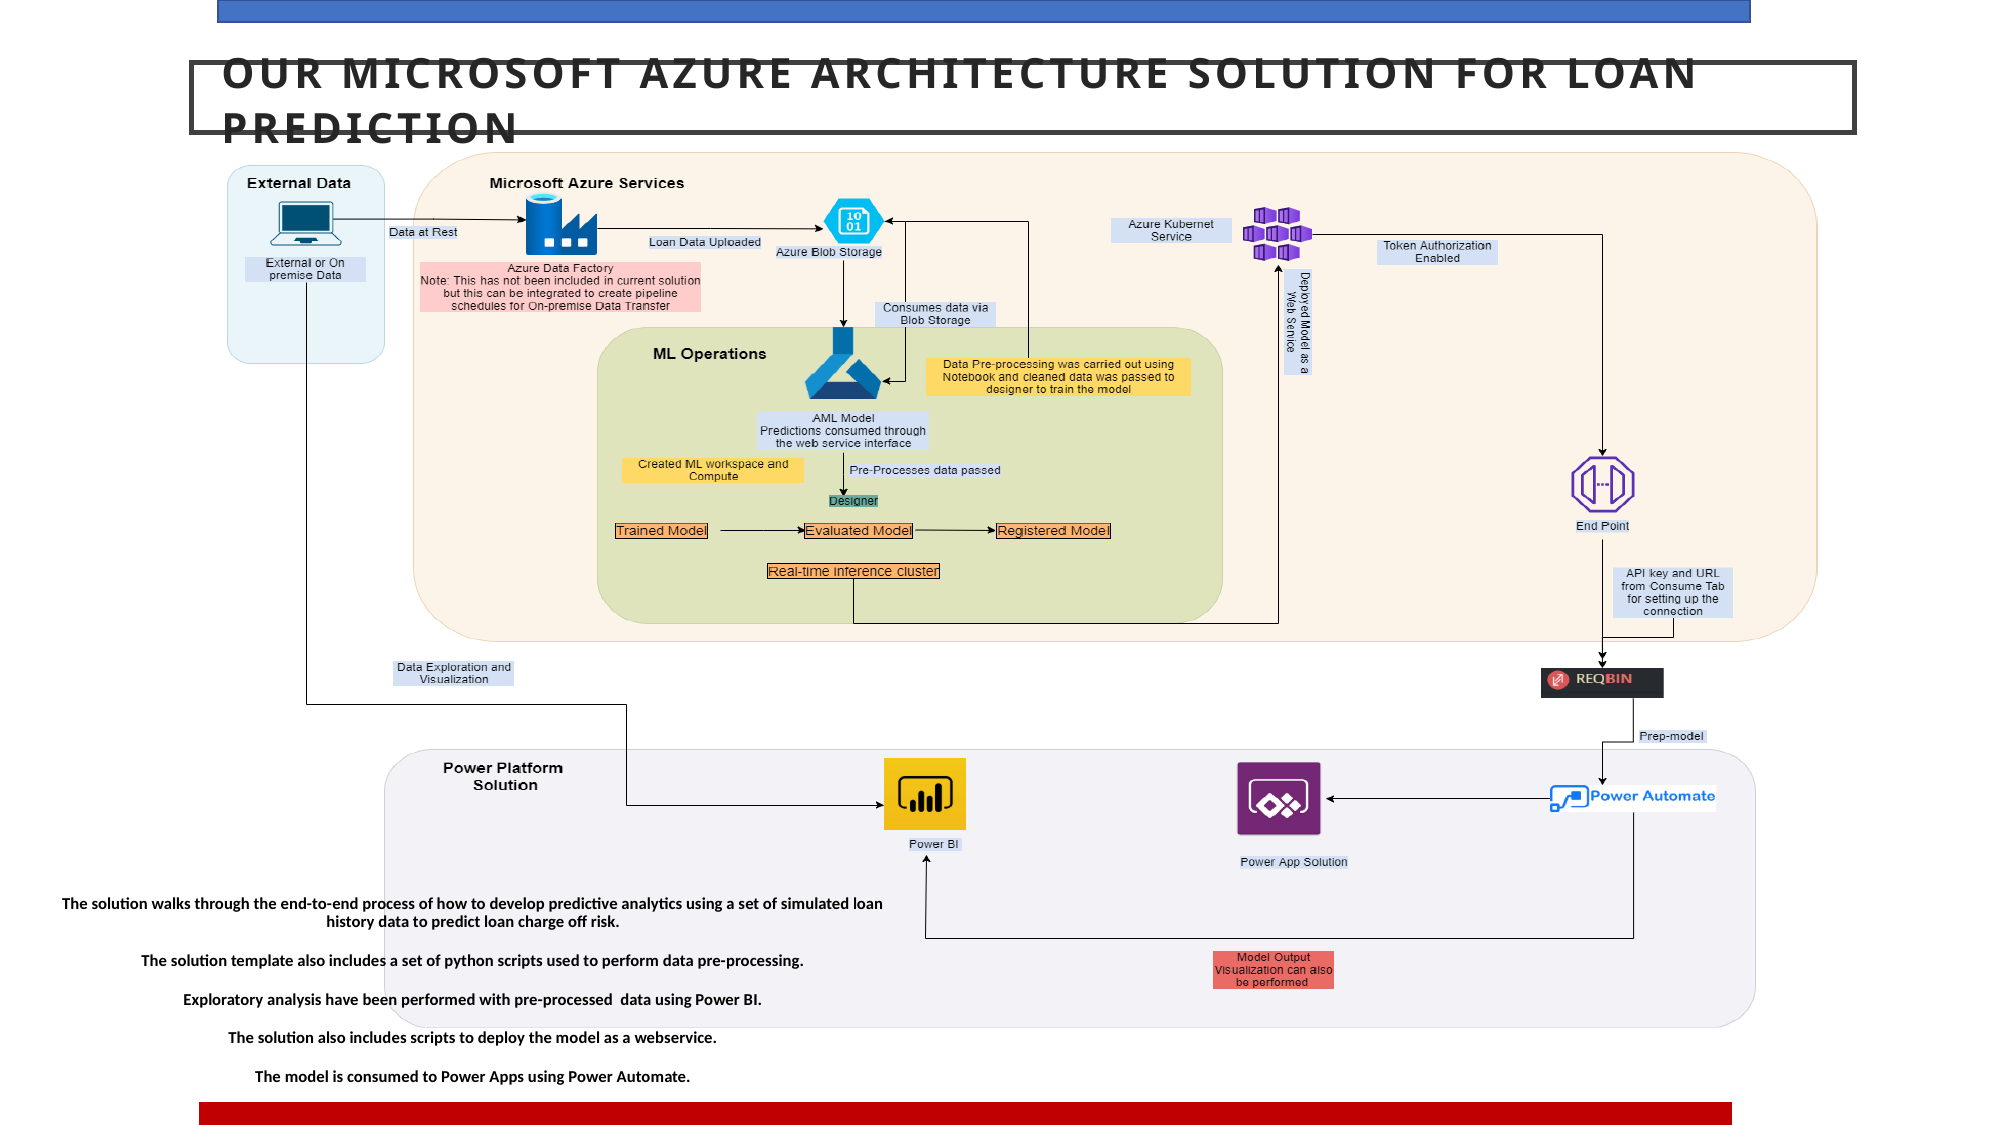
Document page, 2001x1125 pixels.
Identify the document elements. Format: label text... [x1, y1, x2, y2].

picture [227, 152, 1818, 1028]
text_box Our Microsoft Azure Architecture solution for loan prediction [191, 62, 1855, 133]
text_box The solution walks through the end-to-end process of how to develop predictive analytics using a set of simulated loan history data to predict loan charge off risk. The solution template also includes a set of python scripts used to perform data pre-processing. Exploratory analysis have been performed with pre-processed data using Power BI. The solution also includes scripts to deploy the model as a webservice. The model is consumed to Power Apps using Power Automate. [46, 887, 900, 1097]
